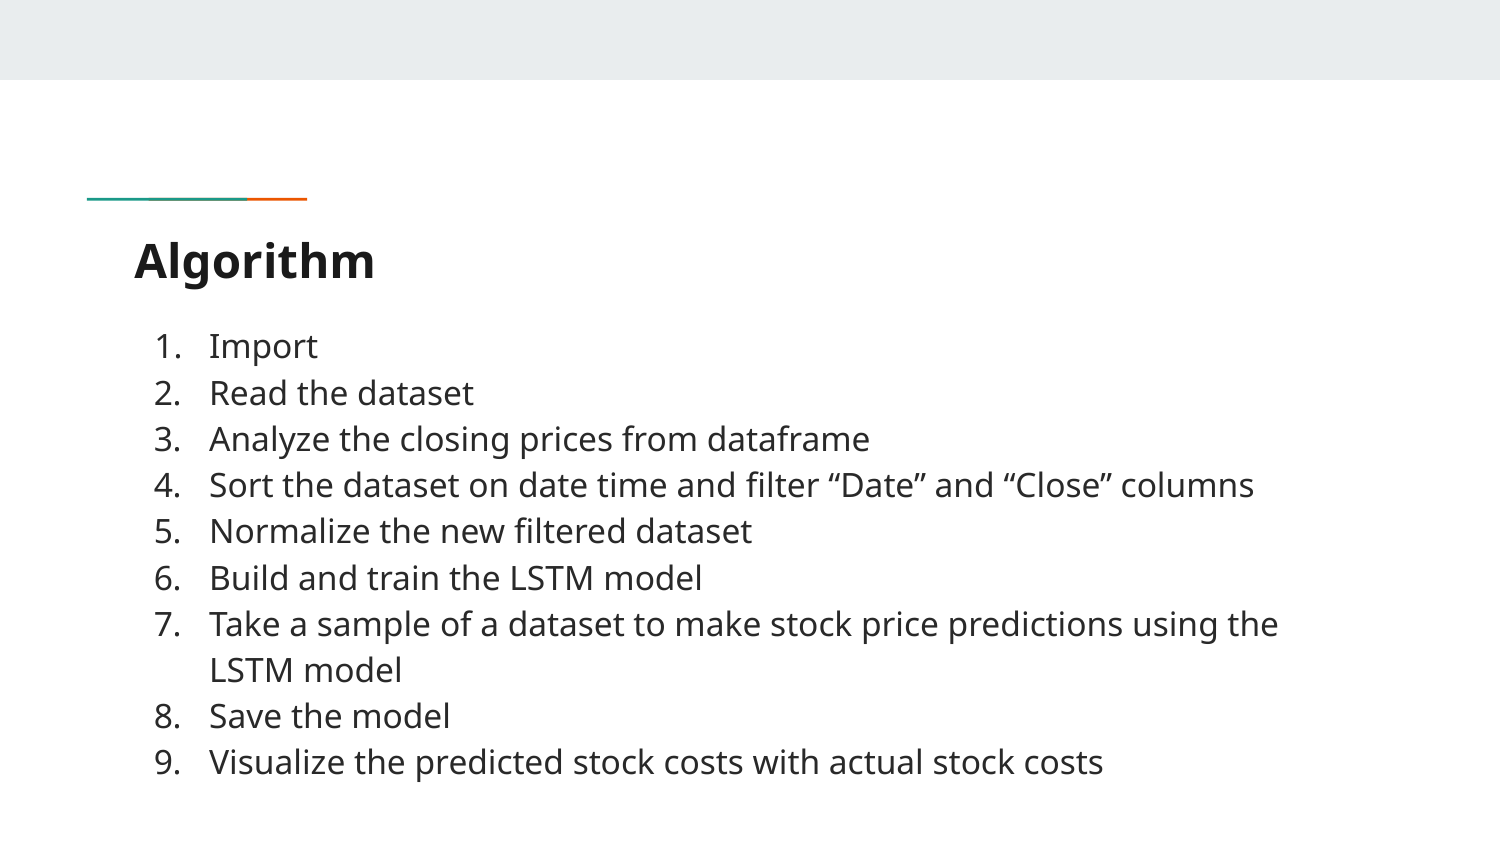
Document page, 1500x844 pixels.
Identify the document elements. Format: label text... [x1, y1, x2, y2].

list Import Read the dataset Analyze the closing prices from dataframe Sort the dataset on date time and filter “Date” and “Close” columns Normalize the new filtered dataset Build and train the LSTM model Take a sample of a dataset to make stock price predictions using the LSTM model Save the model Visualize the predicted stock costs with actual stock costs [119, 304, 1381, 844]
title Algorithm [119, 216, 1381, 304]
